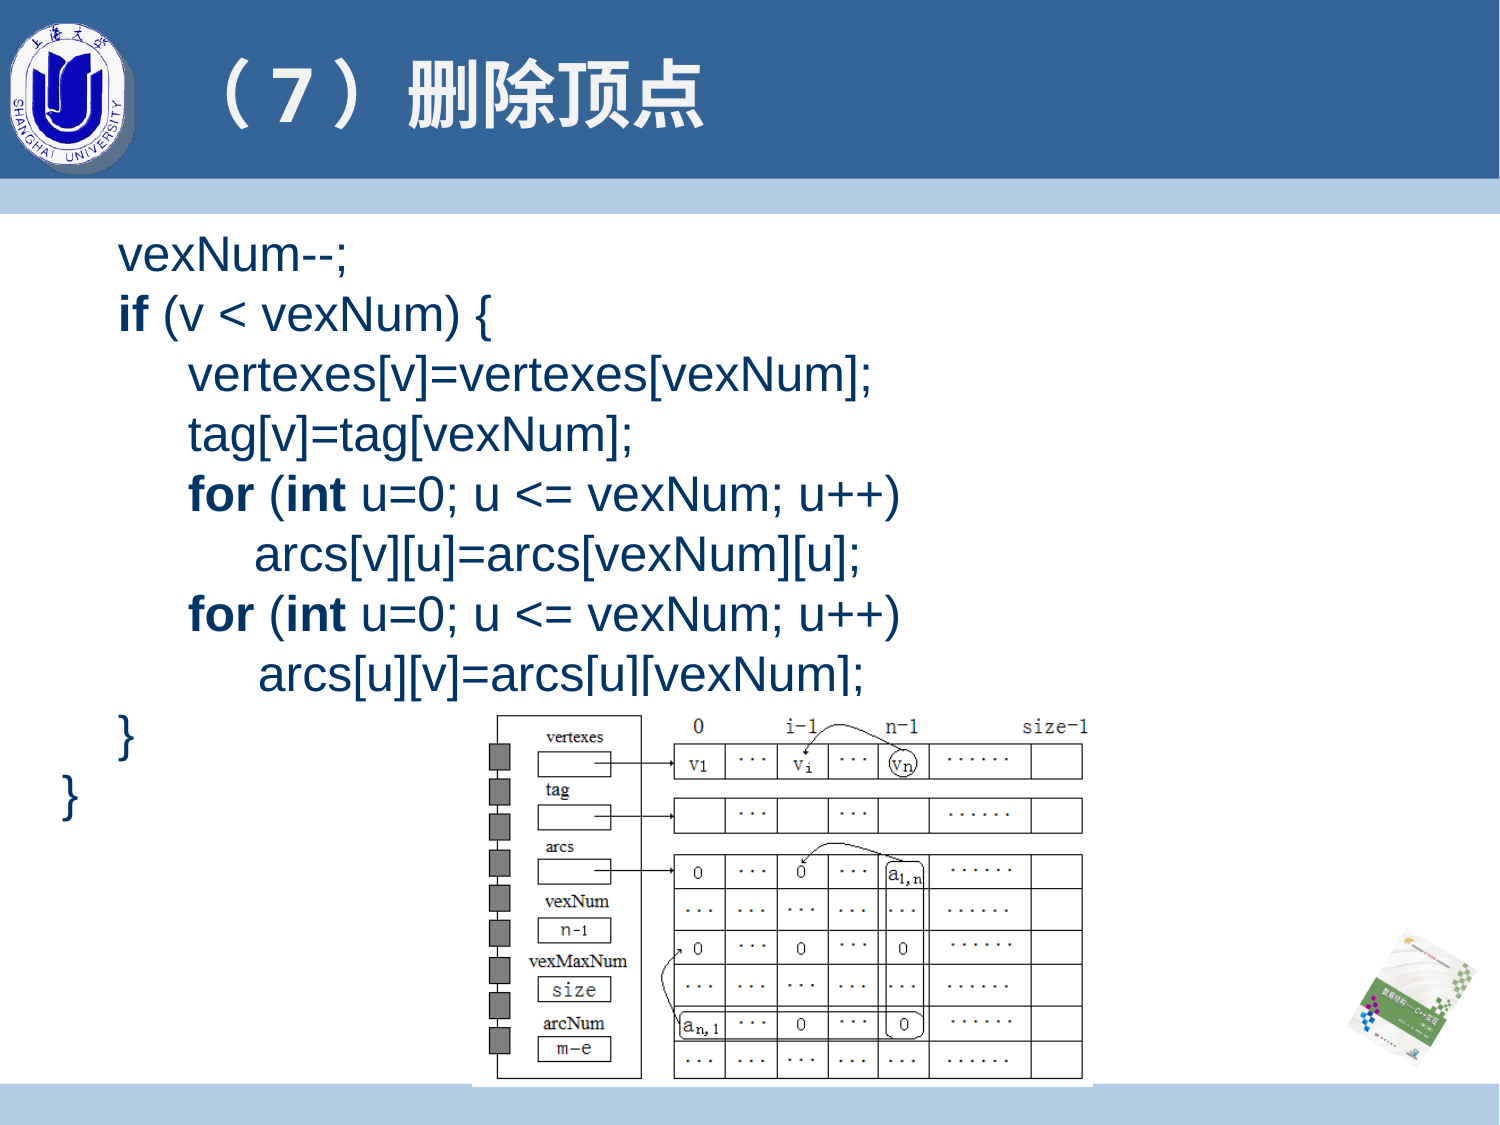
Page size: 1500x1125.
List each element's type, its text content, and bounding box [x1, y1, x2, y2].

text_box vexNum--; if (v < vexNum) { vertexes[v]=vertexes[vexNum]; tag[v]=tag[vexNum]; for (int u=0; u <= vexNum; u++) arcs[v][u]=arcs[vexNum][u]; for (int u=0; u <= vexNum; u++) arcs[u][v]=arcs[u][vexNum]; } } [47, 214, 957, 829]
picture [472, 696, 1093, 1088]
picture [4, 17, 128, 176]
title （7）删除顶点 [162, 23, 1436, 161]
picture [1347, 928, 1476, 1068]
